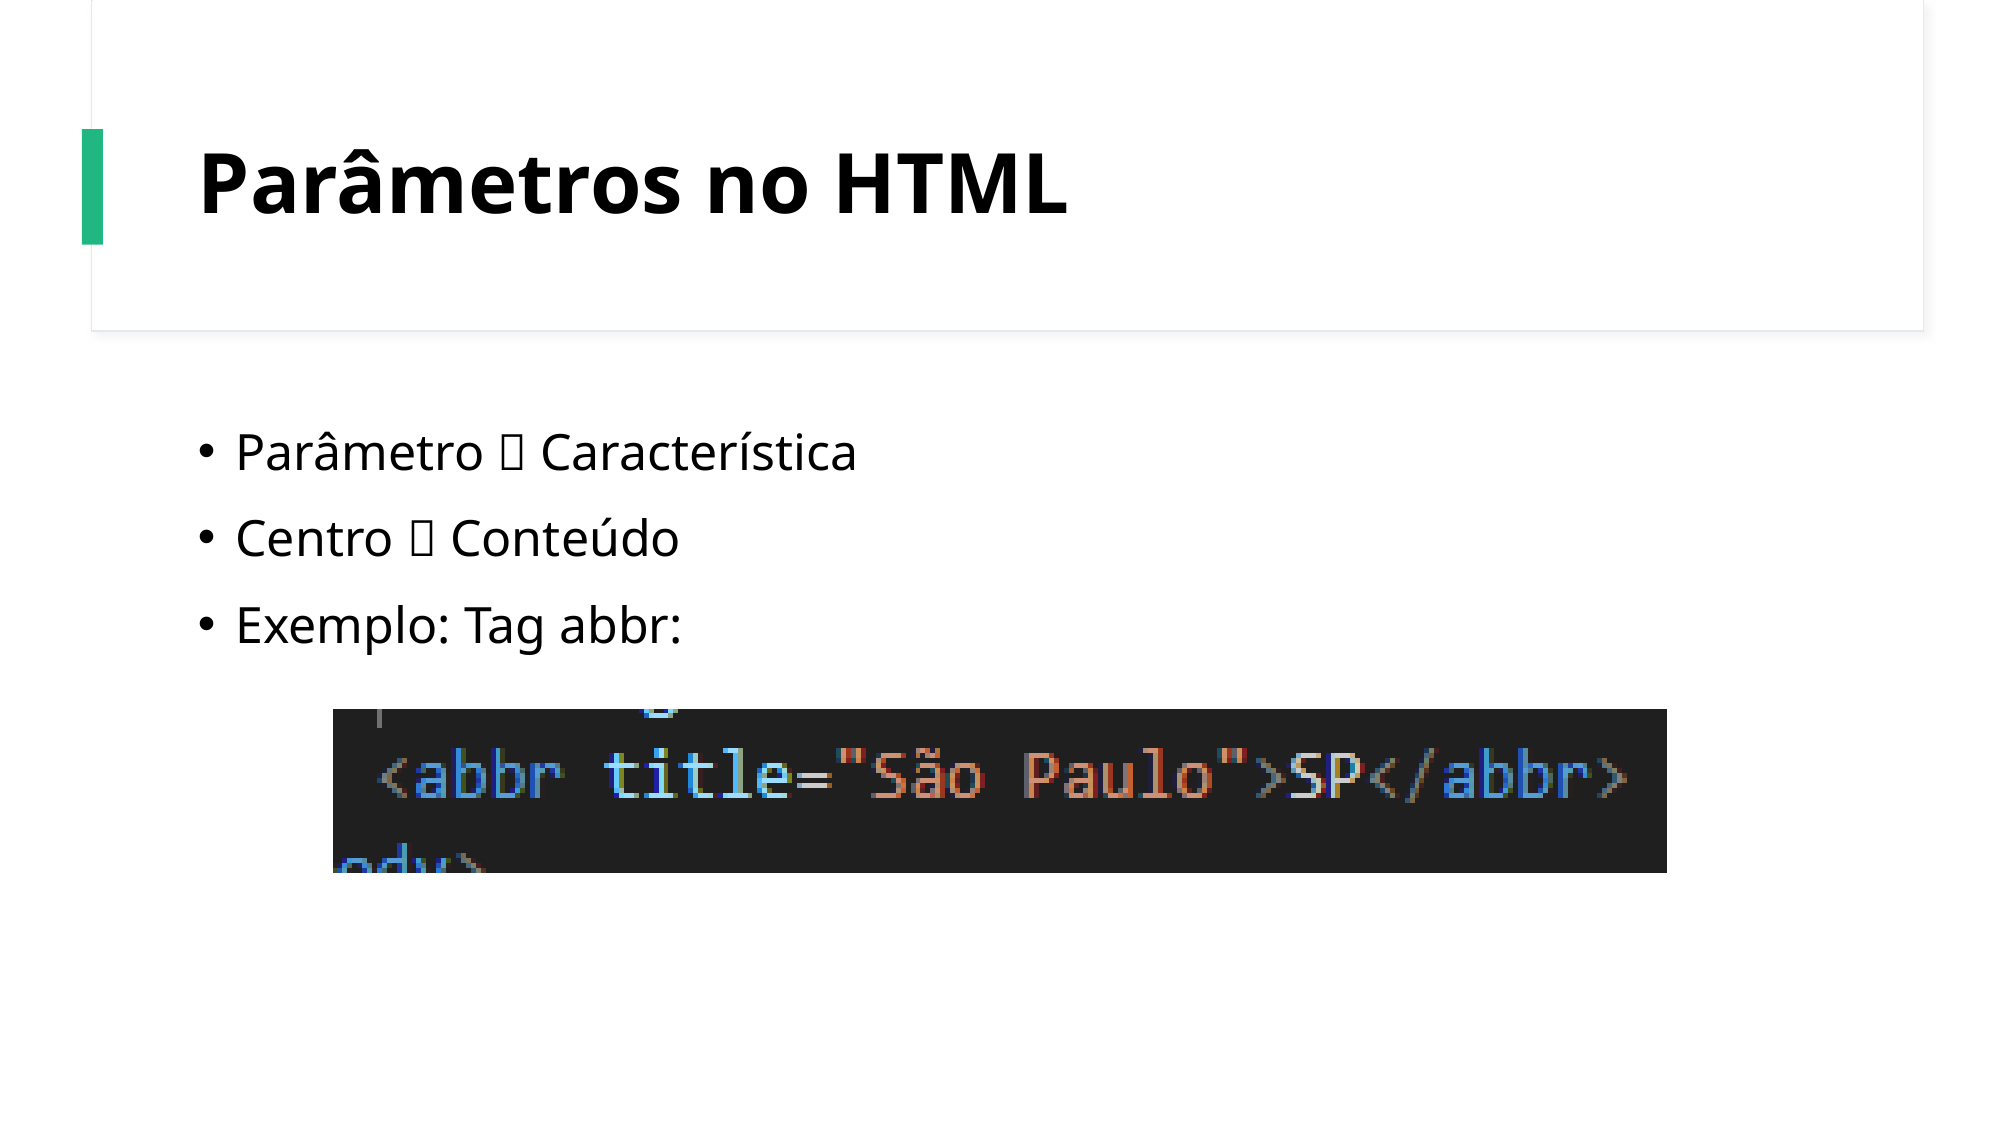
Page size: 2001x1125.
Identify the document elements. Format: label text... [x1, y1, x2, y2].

title Parâmetros no HTML [183, 90, 1851, 284]
list Parâmetro  Característica Centro  Conteúdo Exemplo: Tag abbr: [183, 406, 1851, 1013]
picture [333, 709, 1667, 873]
